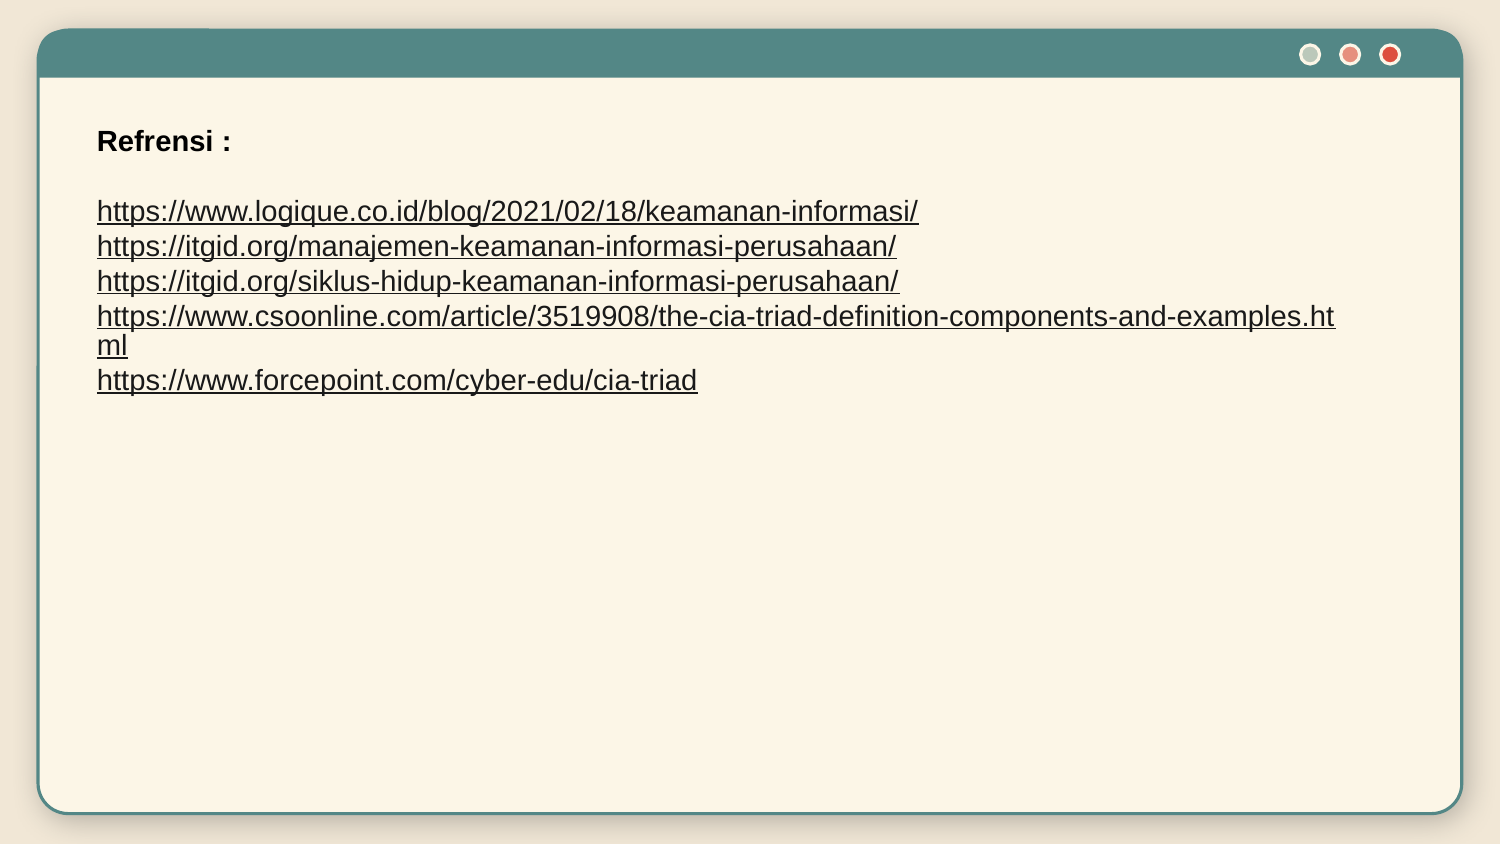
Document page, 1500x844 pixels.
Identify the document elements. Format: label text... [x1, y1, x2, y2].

text_box Refrensi : https://www.logique.co.id/blog/2021/02/18/keamanan-informasi/ https://itgid.org/manajemen-keamanan-informasi-perusahaan/ https://itgid.org/siklus-hidup-keamanan-informasi-perusahaan/ https://www.csoonline.com/article/3519908/the-cia-triad-definition-components-and-examples.html https://www.forcepoint.com/cyber-edu/cia-triad [82, 114, 1370, 410]
